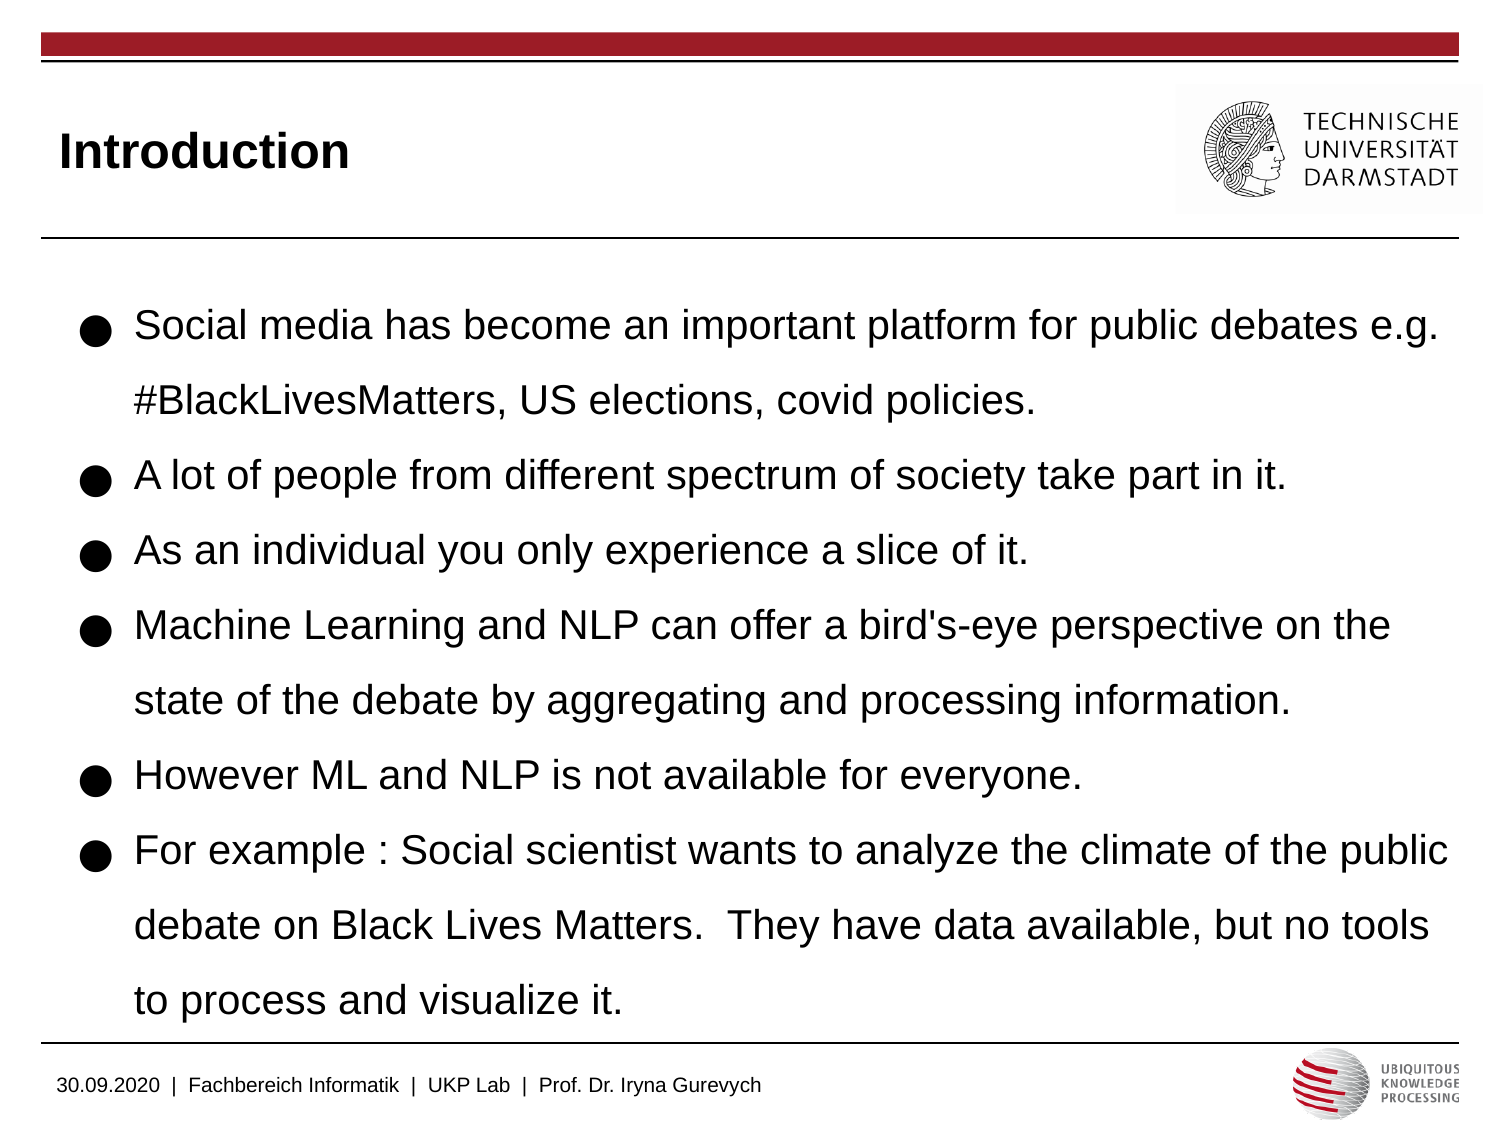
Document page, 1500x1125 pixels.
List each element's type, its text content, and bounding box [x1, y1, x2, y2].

title Introduction [58, 80, 1149, 218]
picture [1293, 1048, 1459, 1120]
list Social media has become an important platform for public debates e.g. #BlackLivesMatters, US elections, covid policies. A lot of people from different spectrum of society take part in it. As an individual you only experience a slice of it. Machine Learning and NLP can offer a bird's-eye perspective on the state of the debate by aggregating and processing information. However ML and NLP is not available for everyone. For example : Social scientist wants to analyze the climate of the public debate on Black Lives Matters. They have data available, but no tools to process and visualize it. [59, 265, 1454, 1039]
picture [1175, 84, 1483, 214]
